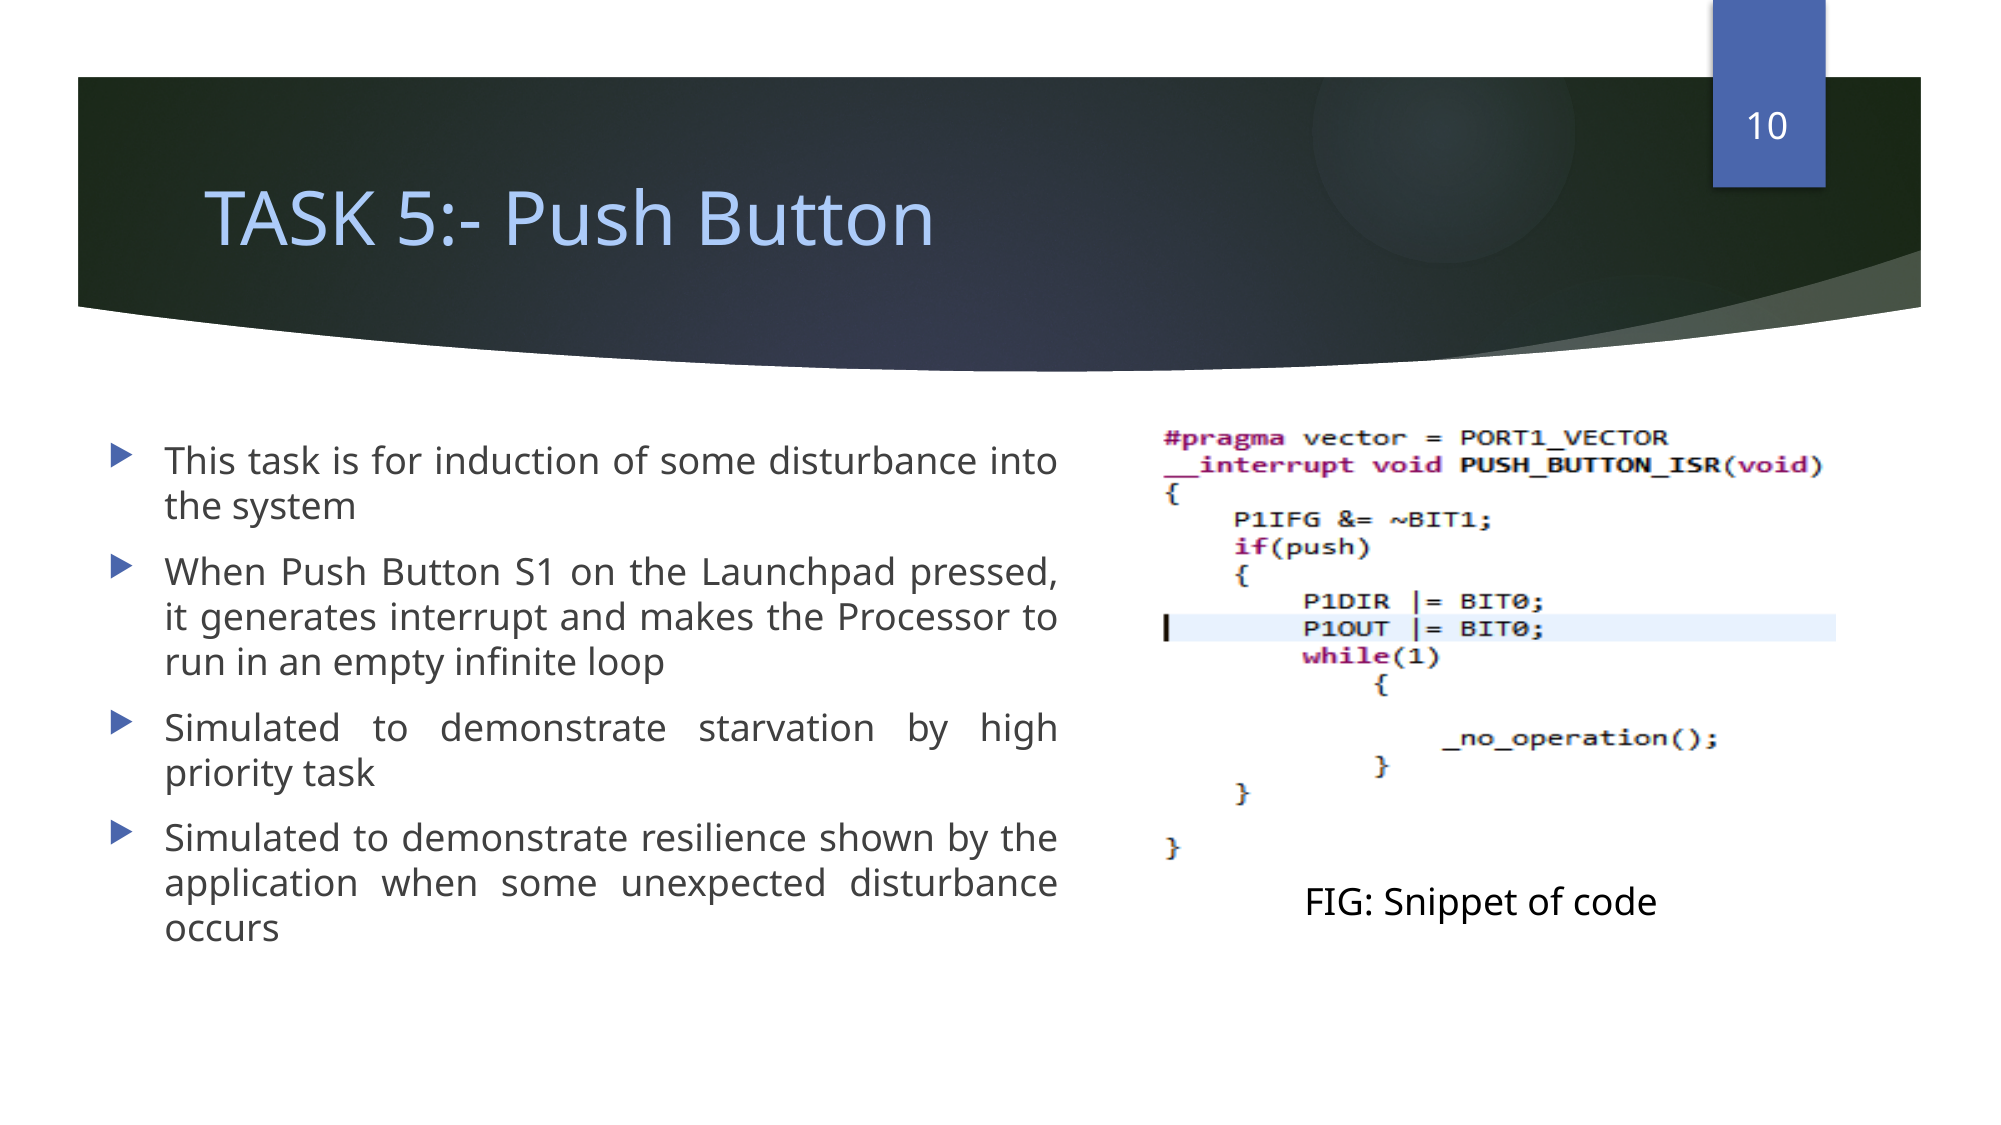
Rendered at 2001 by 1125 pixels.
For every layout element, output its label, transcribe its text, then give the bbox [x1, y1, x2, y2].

title TASK 5:- Push Button [189, 155, 1627, 275]
text_box 10 [1730, 94, 1807, 155]
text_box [1161, 429, 1836, 932]
list This task is for induction of some disturbance into the system When Push Button S1 on the Launchpad pressed, it generates interrupt and makes the Processor to run in an empty infinite loop Simulated to demonstrate starvation by high priority task Simulated to demonstrate resilience shown by the application when some unexpected disturbance occurs [93, 429, 1075, 990]
